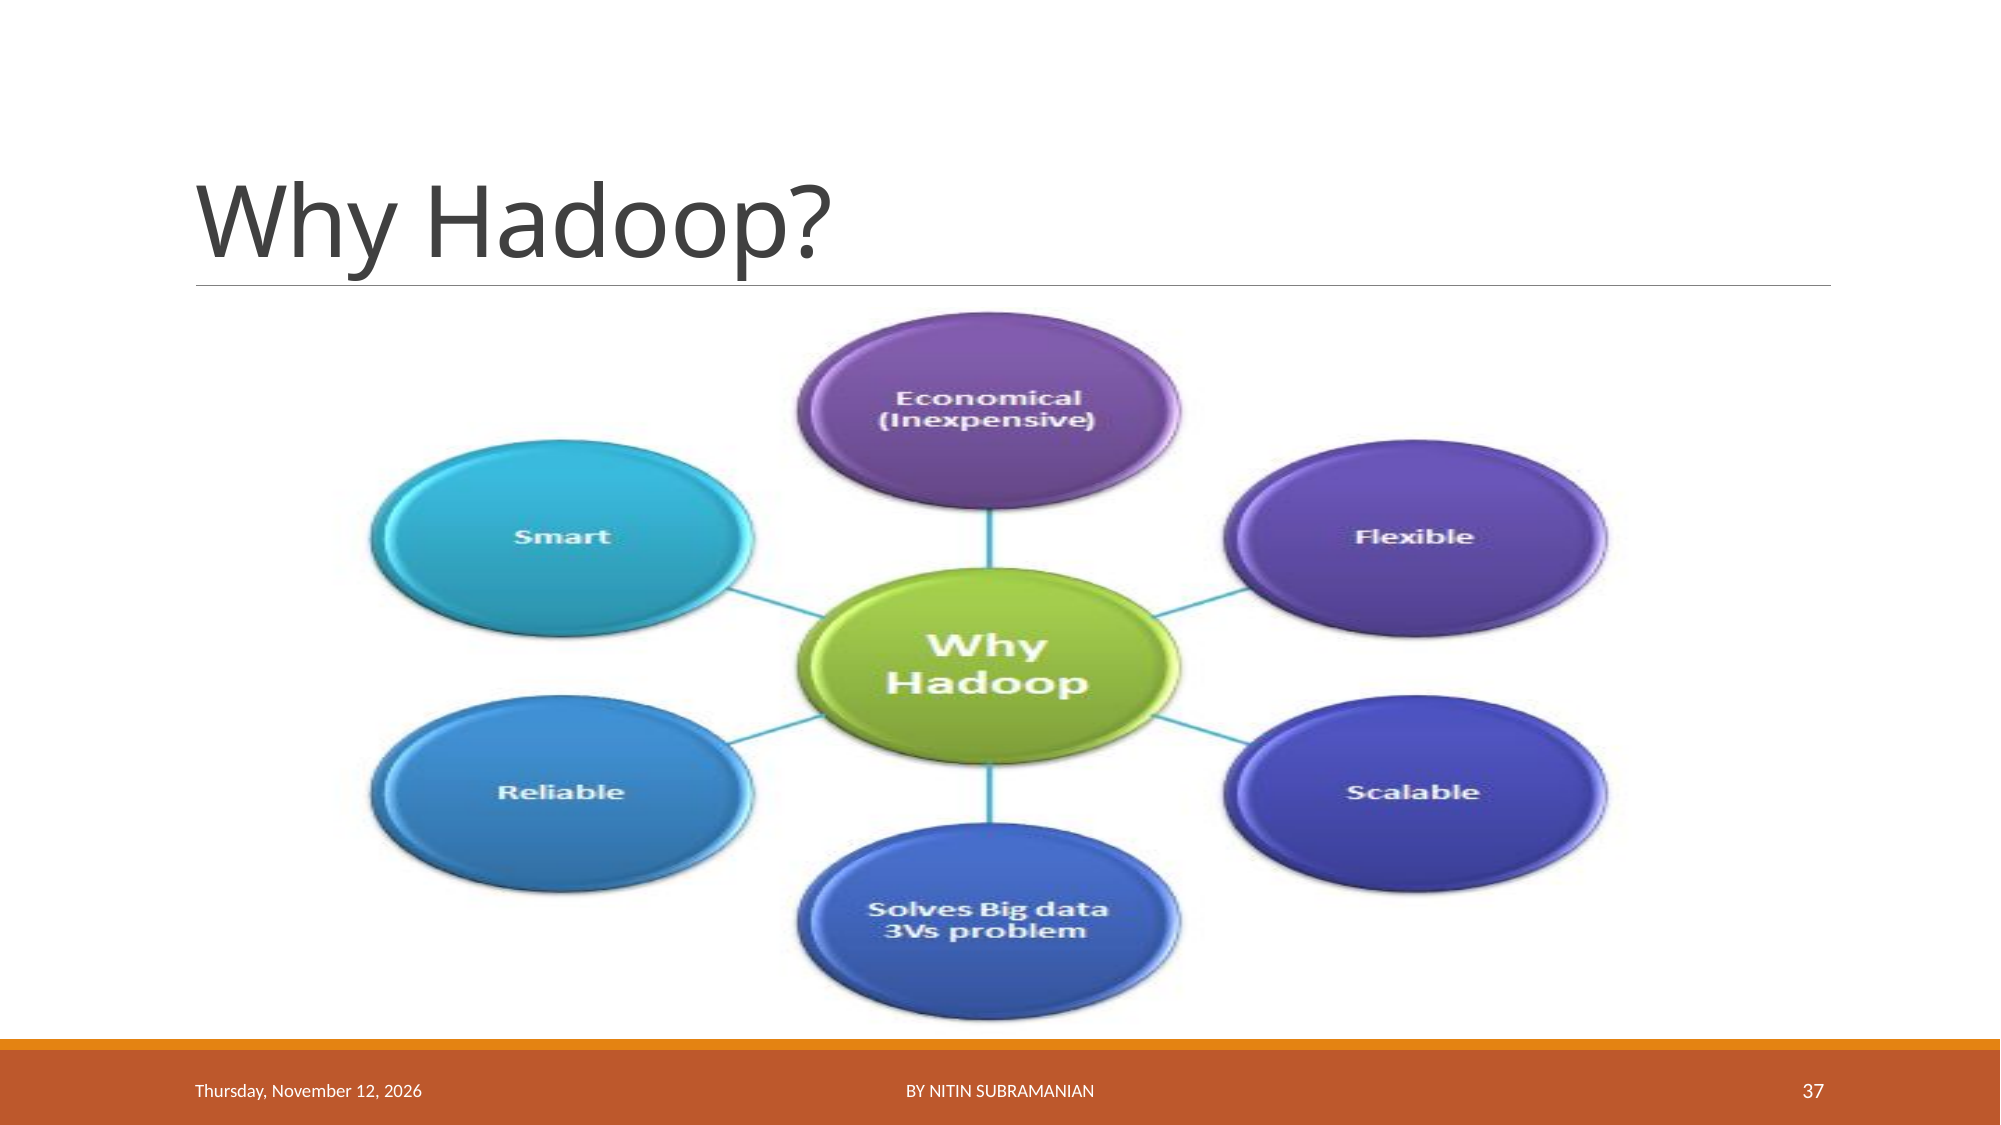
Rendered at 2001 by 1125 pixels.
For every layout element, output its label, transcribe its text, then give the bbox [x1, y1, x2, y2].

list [202, 307, 1738, 1039]
footer By Nitin Subramanian [604, 1059, 1396, 1120]
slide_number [180, 1059, 586, 1120]
title Why Hadoop? [180, 47, 1830, 285]
slide_number 37 [1624, 1059, 1840, 1120]
